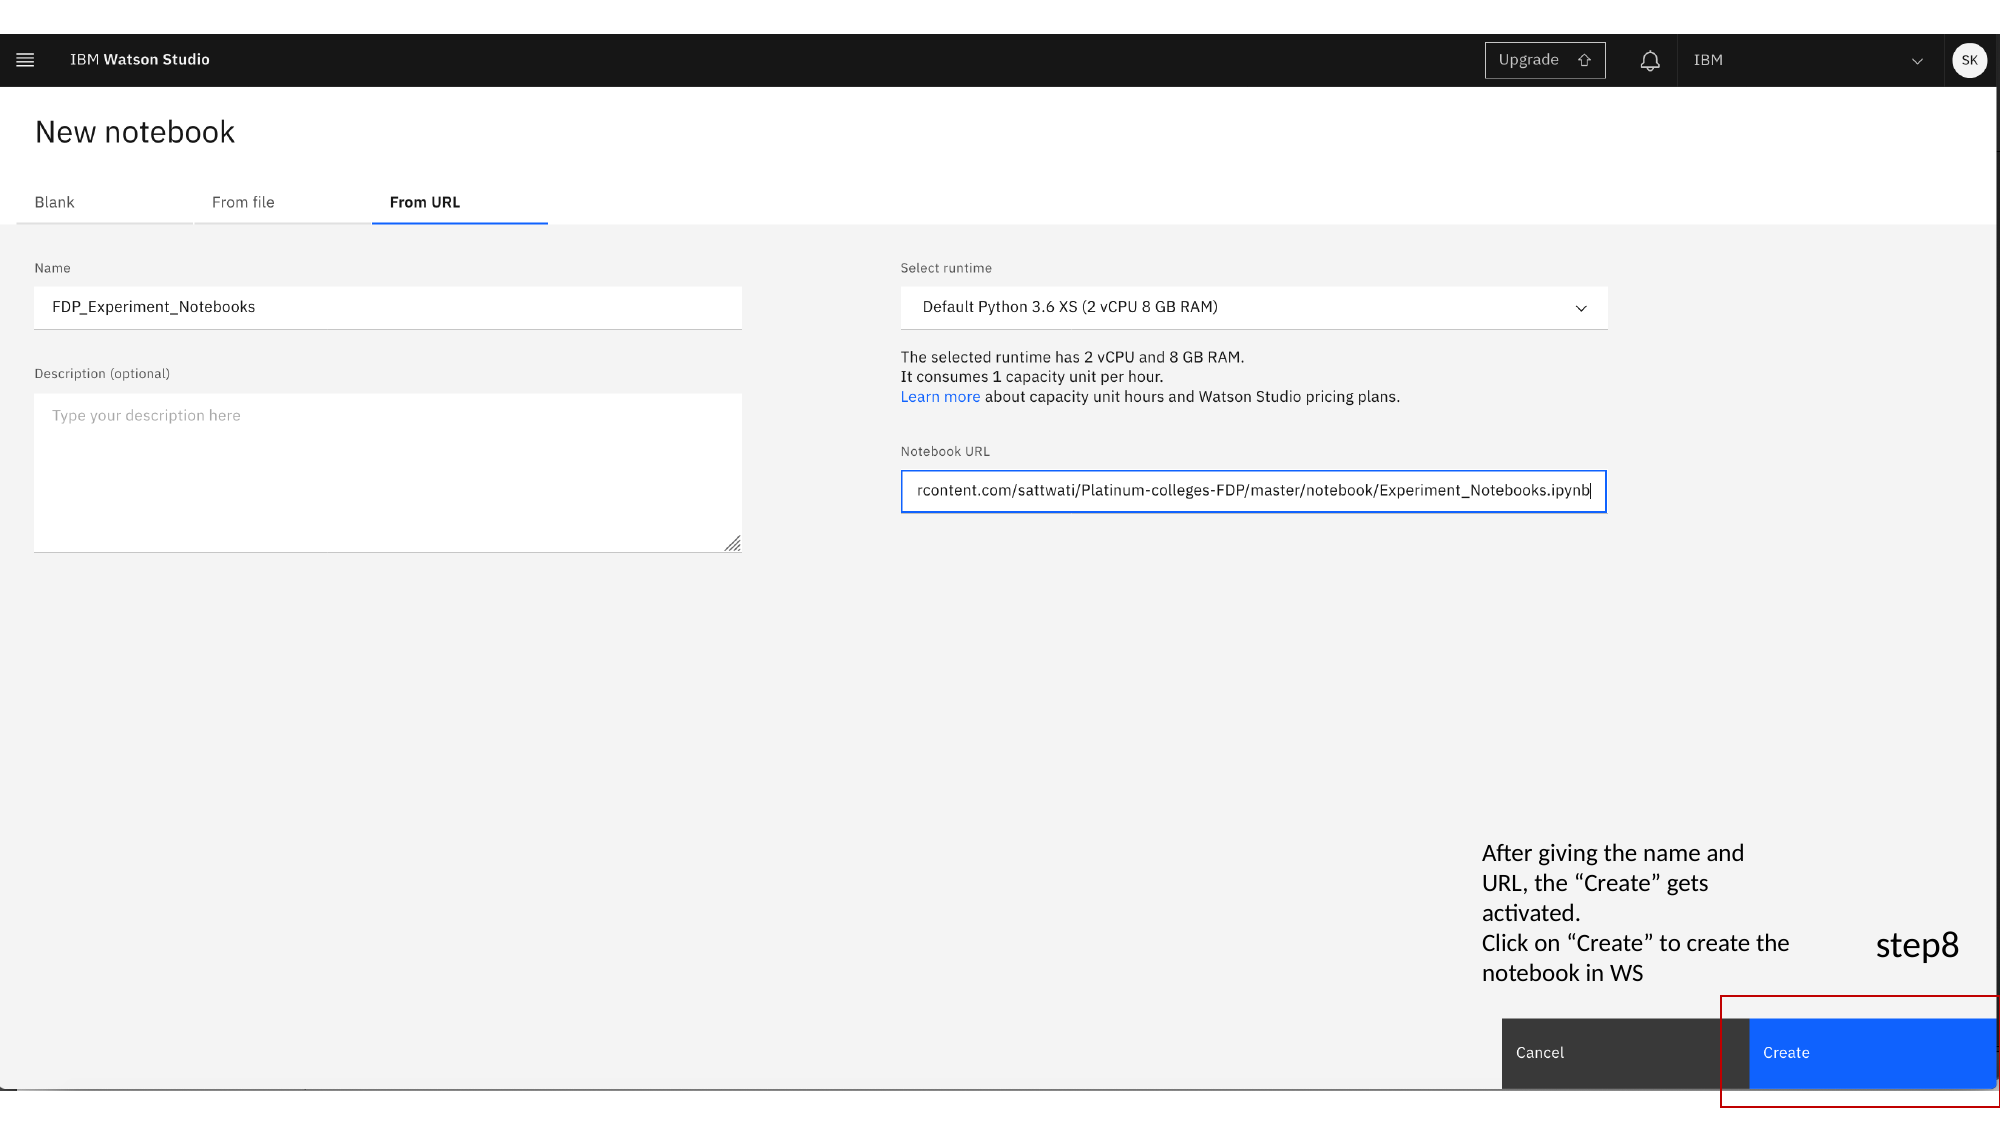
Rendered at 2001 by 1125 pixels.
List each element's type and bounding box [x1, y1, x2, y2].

picture [0, 34, 2000, 1091]
text_box [1720, 1091, 2000, 1108]
